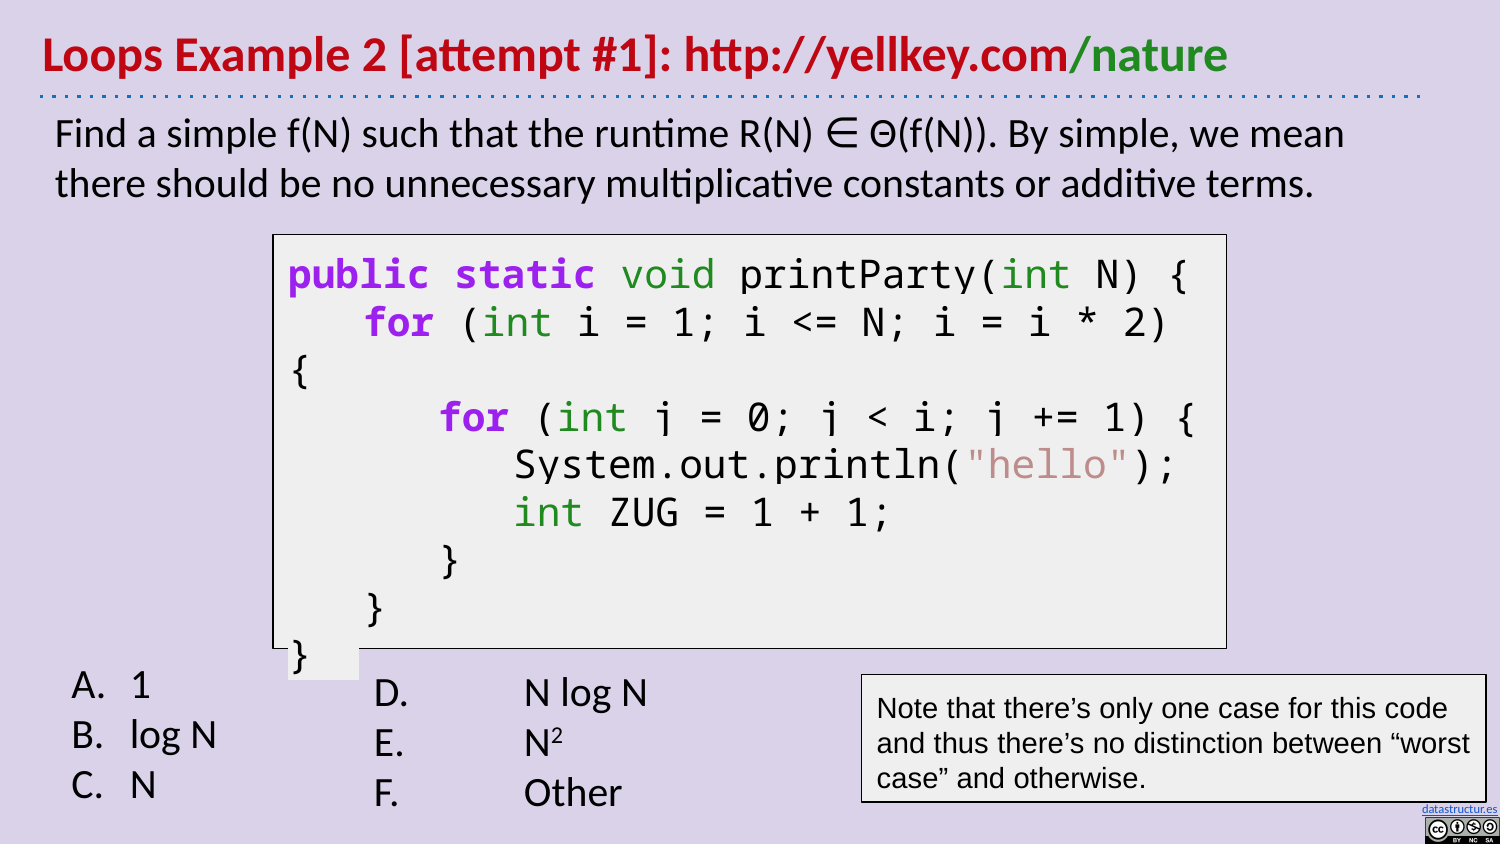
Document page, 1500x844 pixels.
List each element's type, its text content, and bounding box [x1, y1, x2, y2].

title Loops Example 2 [attempt #1]: http://yellkey.com/nature [27, 15, 1378, 97]
picture [1425, 817, 1500, 844]
list Find a simple f(N) such that the runtime R(N) ∈ Θ(f(N)). By simple, we mean there should be no unnecessary multiplicative constants or additive terms. 1 log N N [39, 91, 1425, 773]
text_box D. N log N E. N2 F. Other [358, 649, 739, 769]
text_box public static void printParty(int N) { for (int i = 1; i <= N; i = i * 2) { for (int j = 0; j < i; j += 1) { System.out.println("hello"); int ZUG = 1 + 1; } } } [273, 234, 1227, 649]
text_box Note that there’s only one case for this code and thus there’s no distinction between “worst case” and otherwise. [861, 674, 1487, 802]
